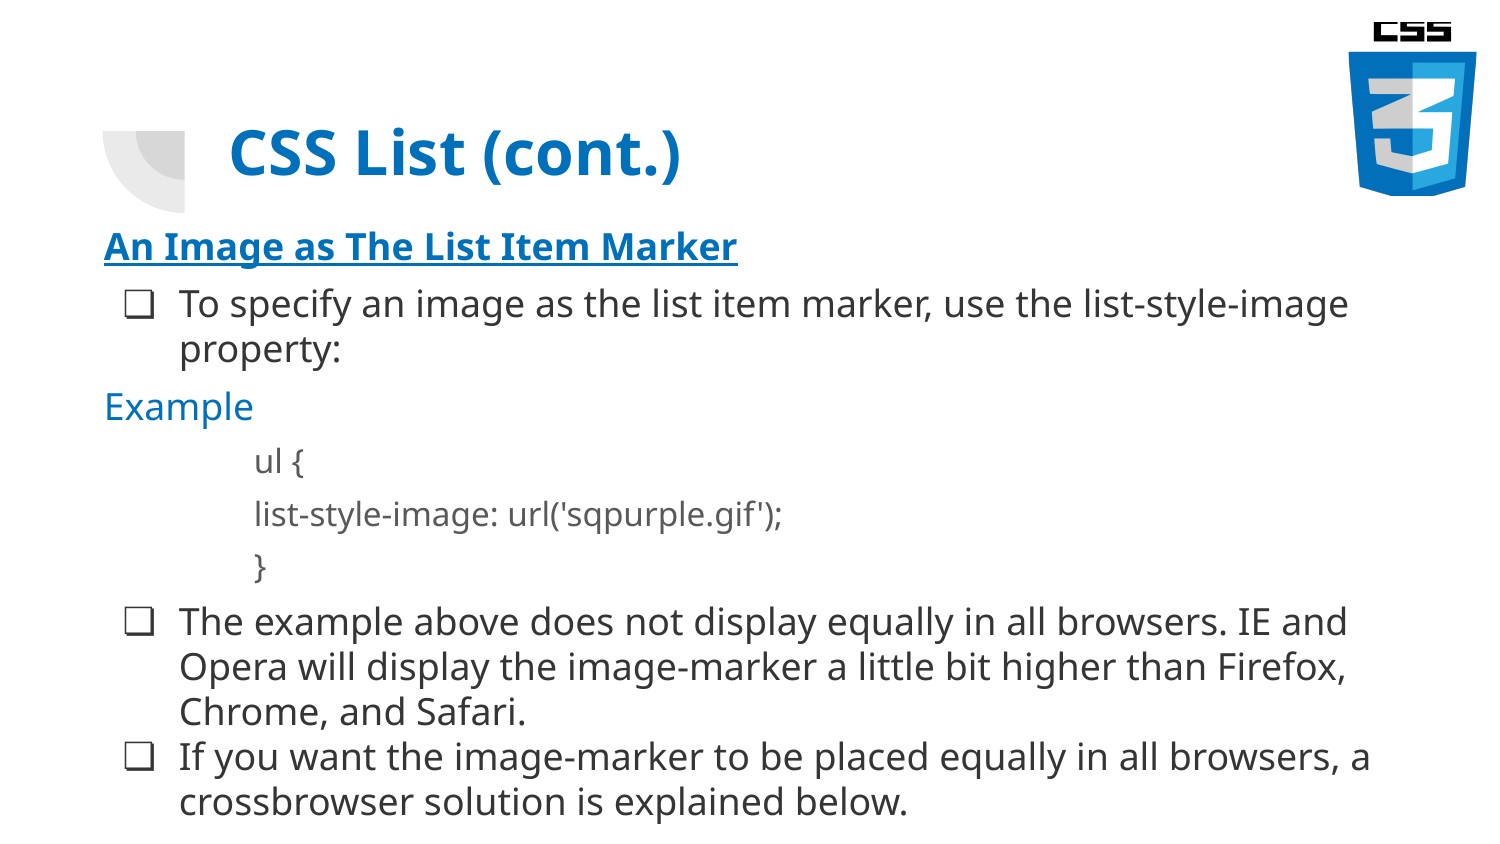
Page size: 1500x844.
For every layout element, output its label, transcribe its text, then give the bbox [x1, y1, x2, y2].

title An Image as The List Item Marker To specify an image as the list item marker, use the list-style-image property: Example ul { list-style-image: url('sqpurple.gif'); } The example above does not display equally in all browsers. IE and Opera will display the image-marker a little bit higher than Firefox, Chrome, and Safari. If you want the image-marker to be placed equally in all browsers, a crossbrowser solution is explained below. [88, 207, 1464, 844]
picture [1348, 22, 1477, 196]
title CSS List (cont.) [213, 98, 1500, 208]
